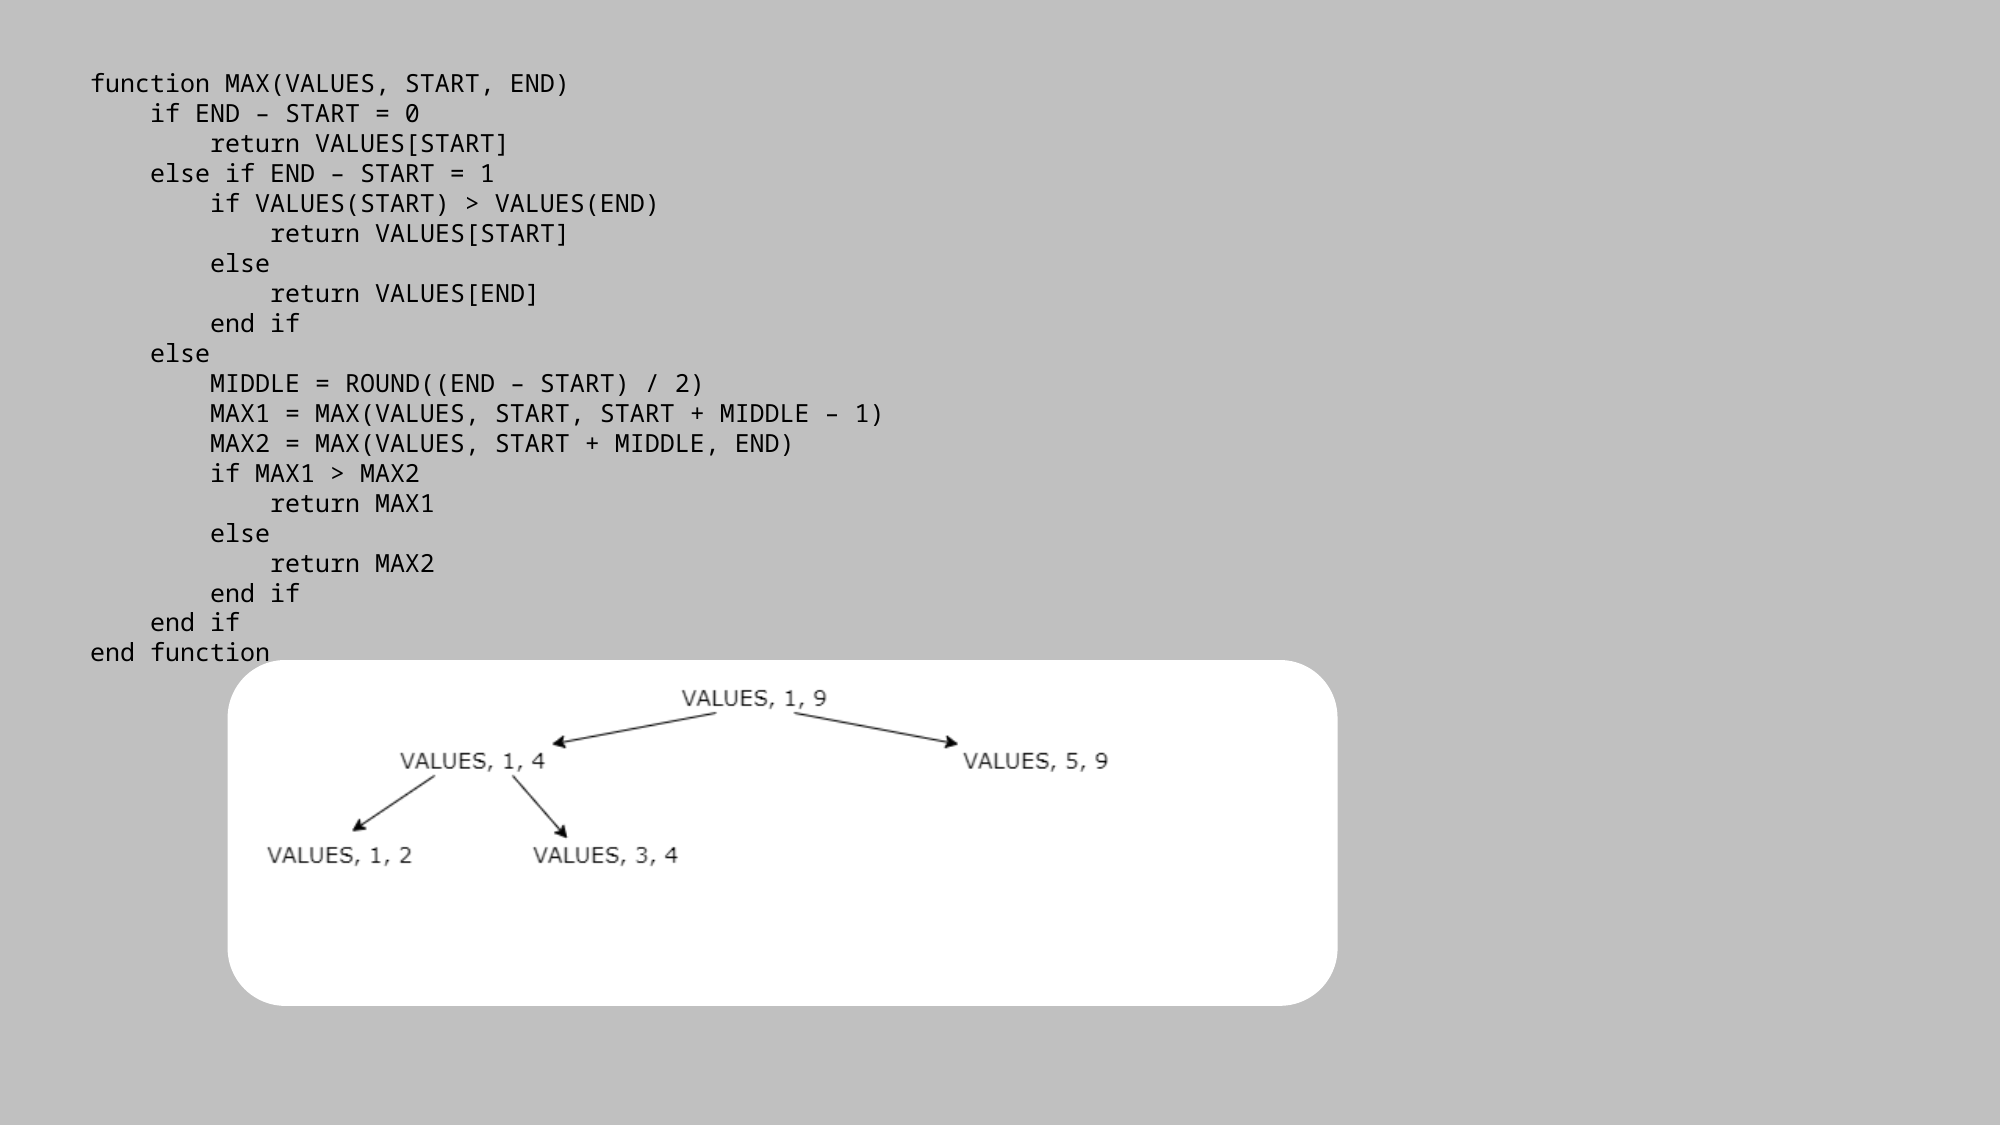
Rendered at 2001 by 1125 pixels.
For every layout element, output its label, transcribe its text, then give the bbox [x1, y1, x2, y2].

picture [262, 681, 1116, 871]
text_box function MAX(VALUES, START, END) if END – START = 0 return VALUES[START] else if END – START = 1 if VALUES(START) > VALUES(END) return VALUES[START] else return VALUES[END] end if else MIDDLE = ROUND((END – START) / 2) MAX1 = MAX(VALUES, START, START + MIDDLE – 1) MAX2 = MAX(VALUES, START + MIDDLE, END) if MAX1 > MAX2 return MAX1 else return MAX2 end if end if end function [75, 60, 1108, 675]
text_box [226, 658, 1339, 1007]
